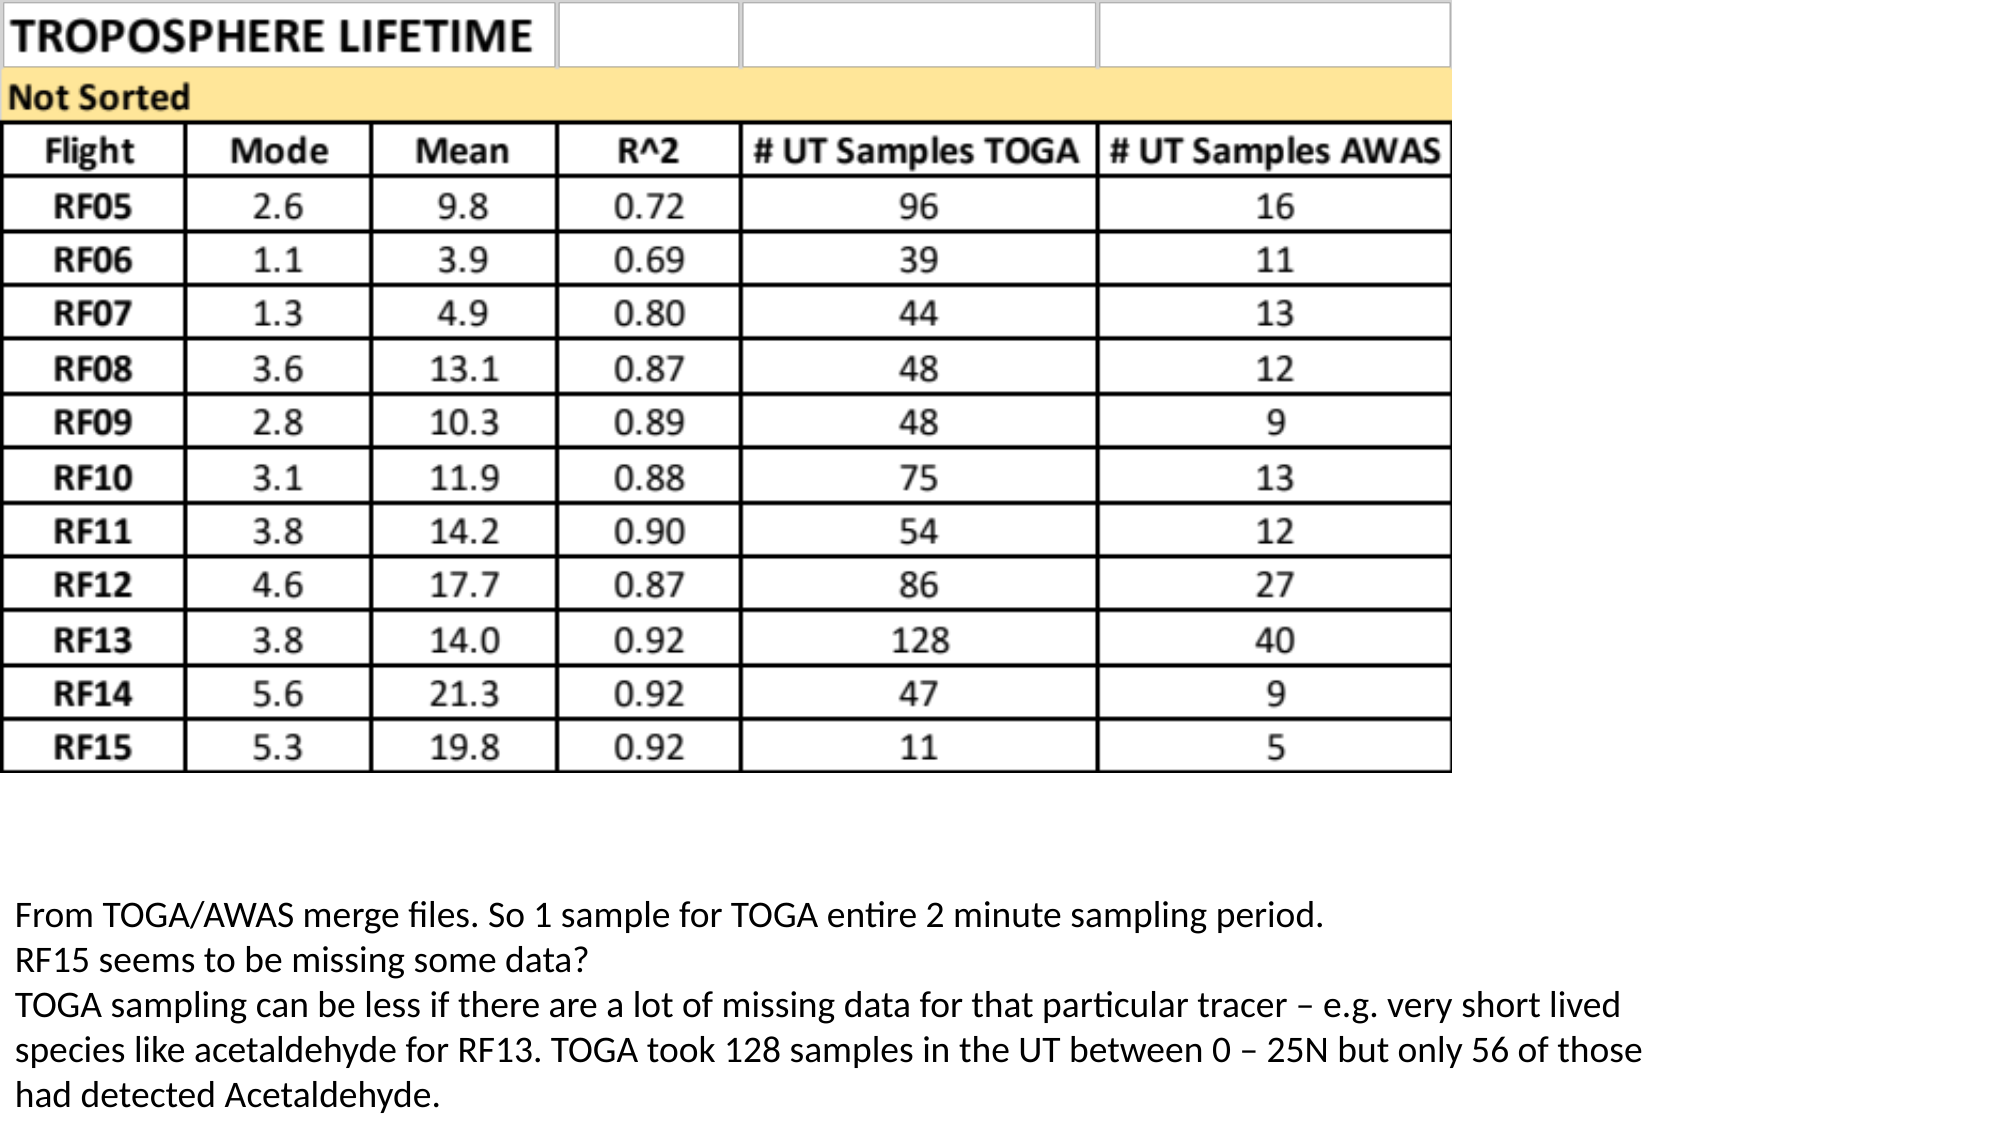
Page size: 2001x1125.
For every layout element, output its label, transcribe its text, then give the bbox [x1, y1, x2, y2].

text_box From TOGA/AWAS merge files. So 1 sample for TOGA entire 2 minute sampling period. RF15 seems to be missing some data? TOGA sampling can be less if there are a lot of missing data for that particular tracer – e.g. very short lived species like acetaldehyde for RF13. TOGA took 128 samples in the UT between 0 – 25N but only 56 of those had detected Acetaldehyde. [0, 882, 1684, 1123]
picture [0, 0, 1452, 773]
